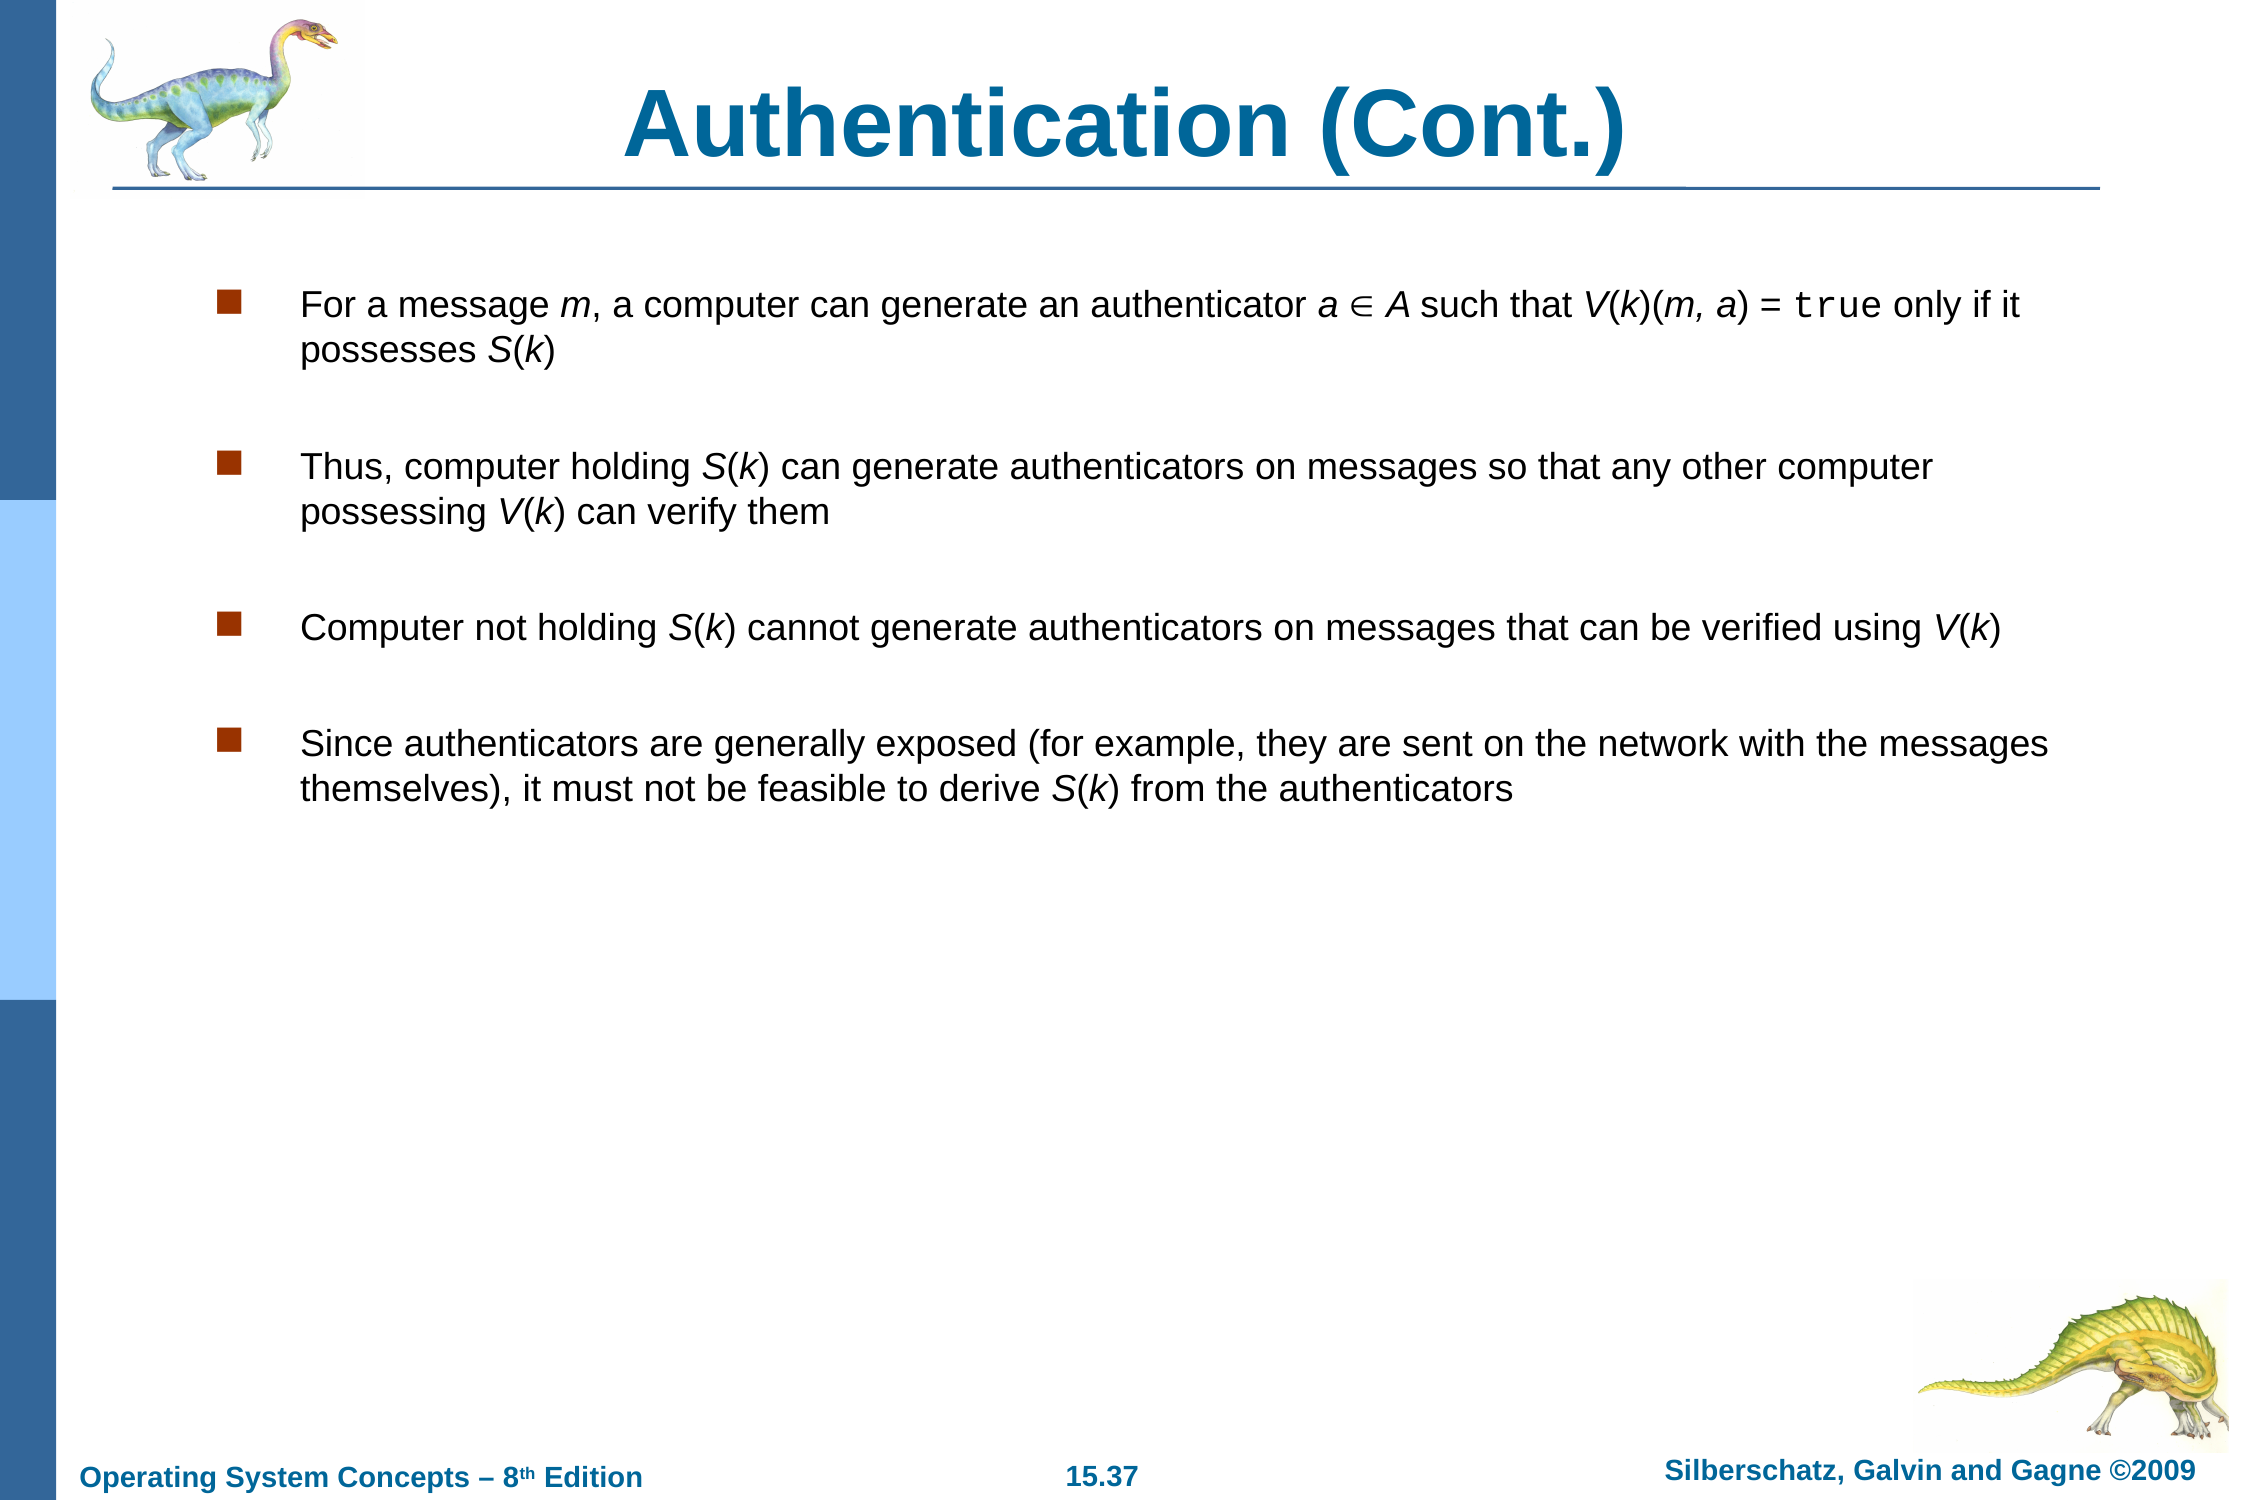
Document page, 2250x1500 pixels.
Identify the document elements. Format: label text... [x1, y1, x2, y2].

picture [1913, 1279, 2229, 1453]
title Authentication (Cont.) [112, 60, 2138, 187]
list For a message m, a computer can generate an authenticator a  A such that V(k)(m, a) = true only if it possesses S(k) Thus, computer holding S(k) can generate authenticators on messages so that any other computer possessing V(k) can verify them Computer not holding S(k) cannot generate authenticators on messages that can be verified using V(k) Since authenticators are generally exposed (for example, they are sent on the network with the messages themselves), it must not be feasible to derive S(k) from the authenticators [198, 269, 2078, 1261]
picture [70, 0, 365, 199]
